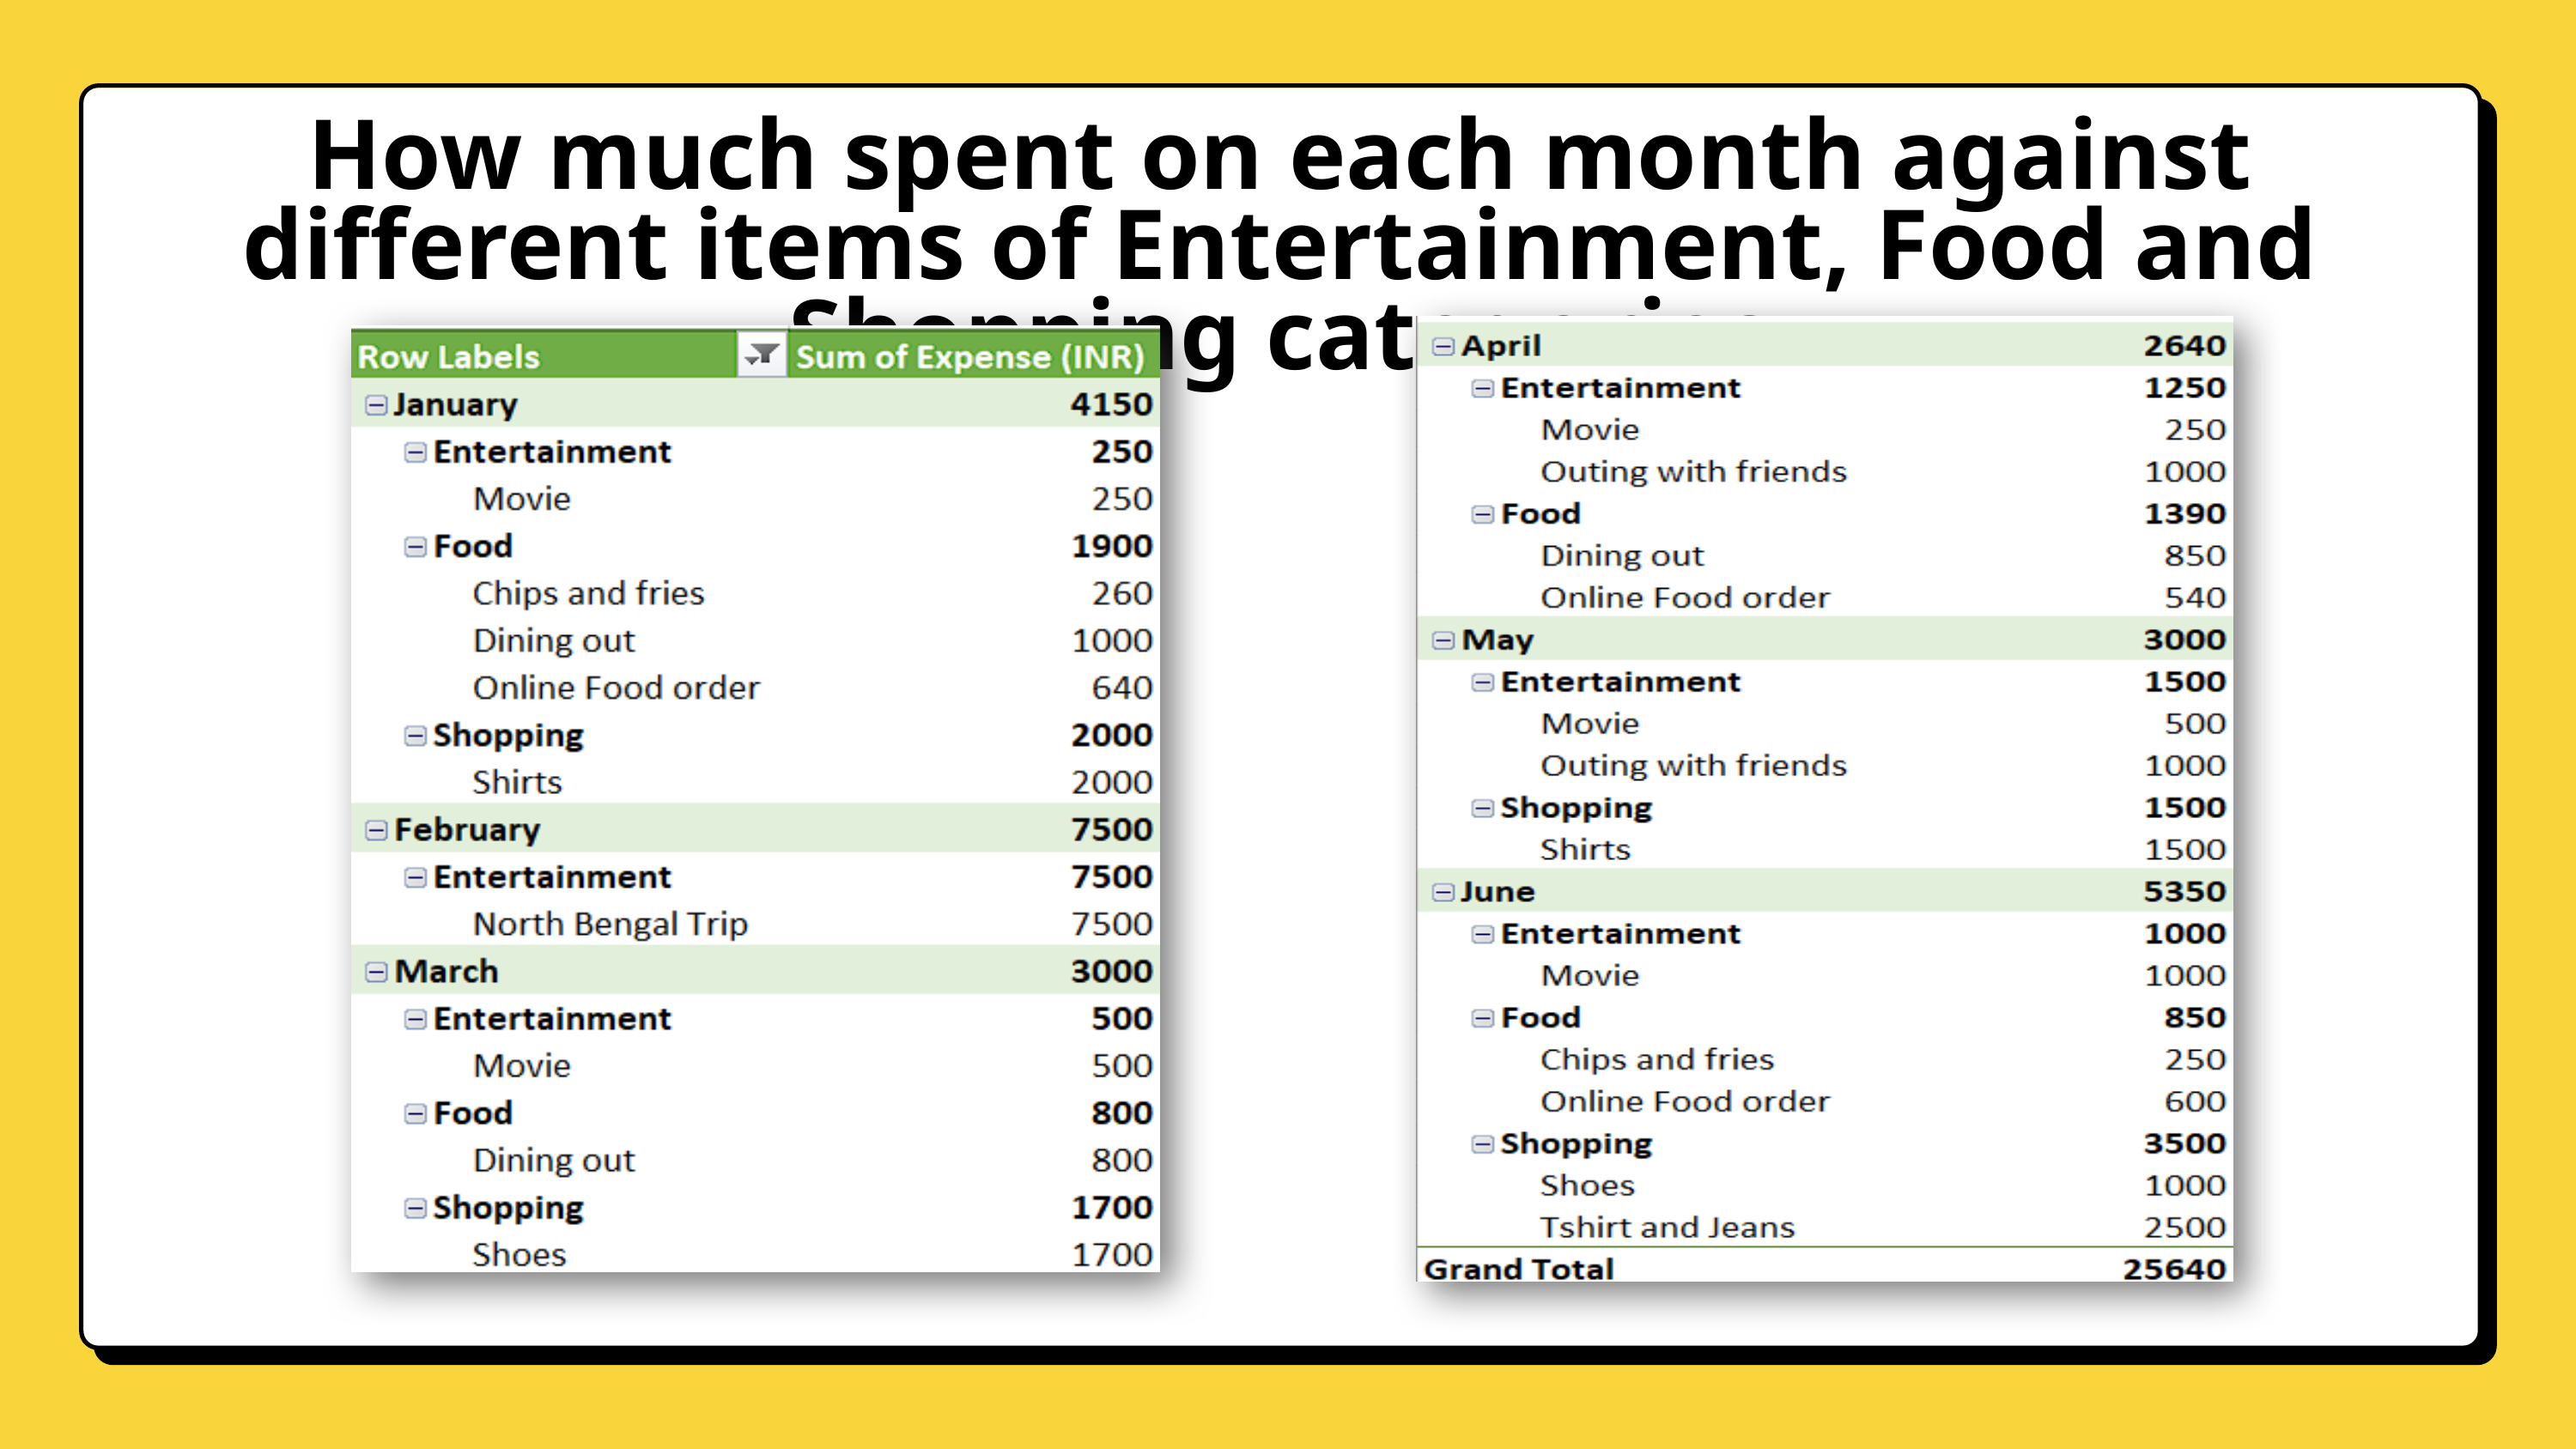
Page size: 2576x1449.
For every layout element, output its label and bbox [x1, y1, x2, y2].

picture [350, 324, 1161, 1273]
picture [1415, 316, 2233, 1282]
text_box [80, 84, 2496, 1365]
